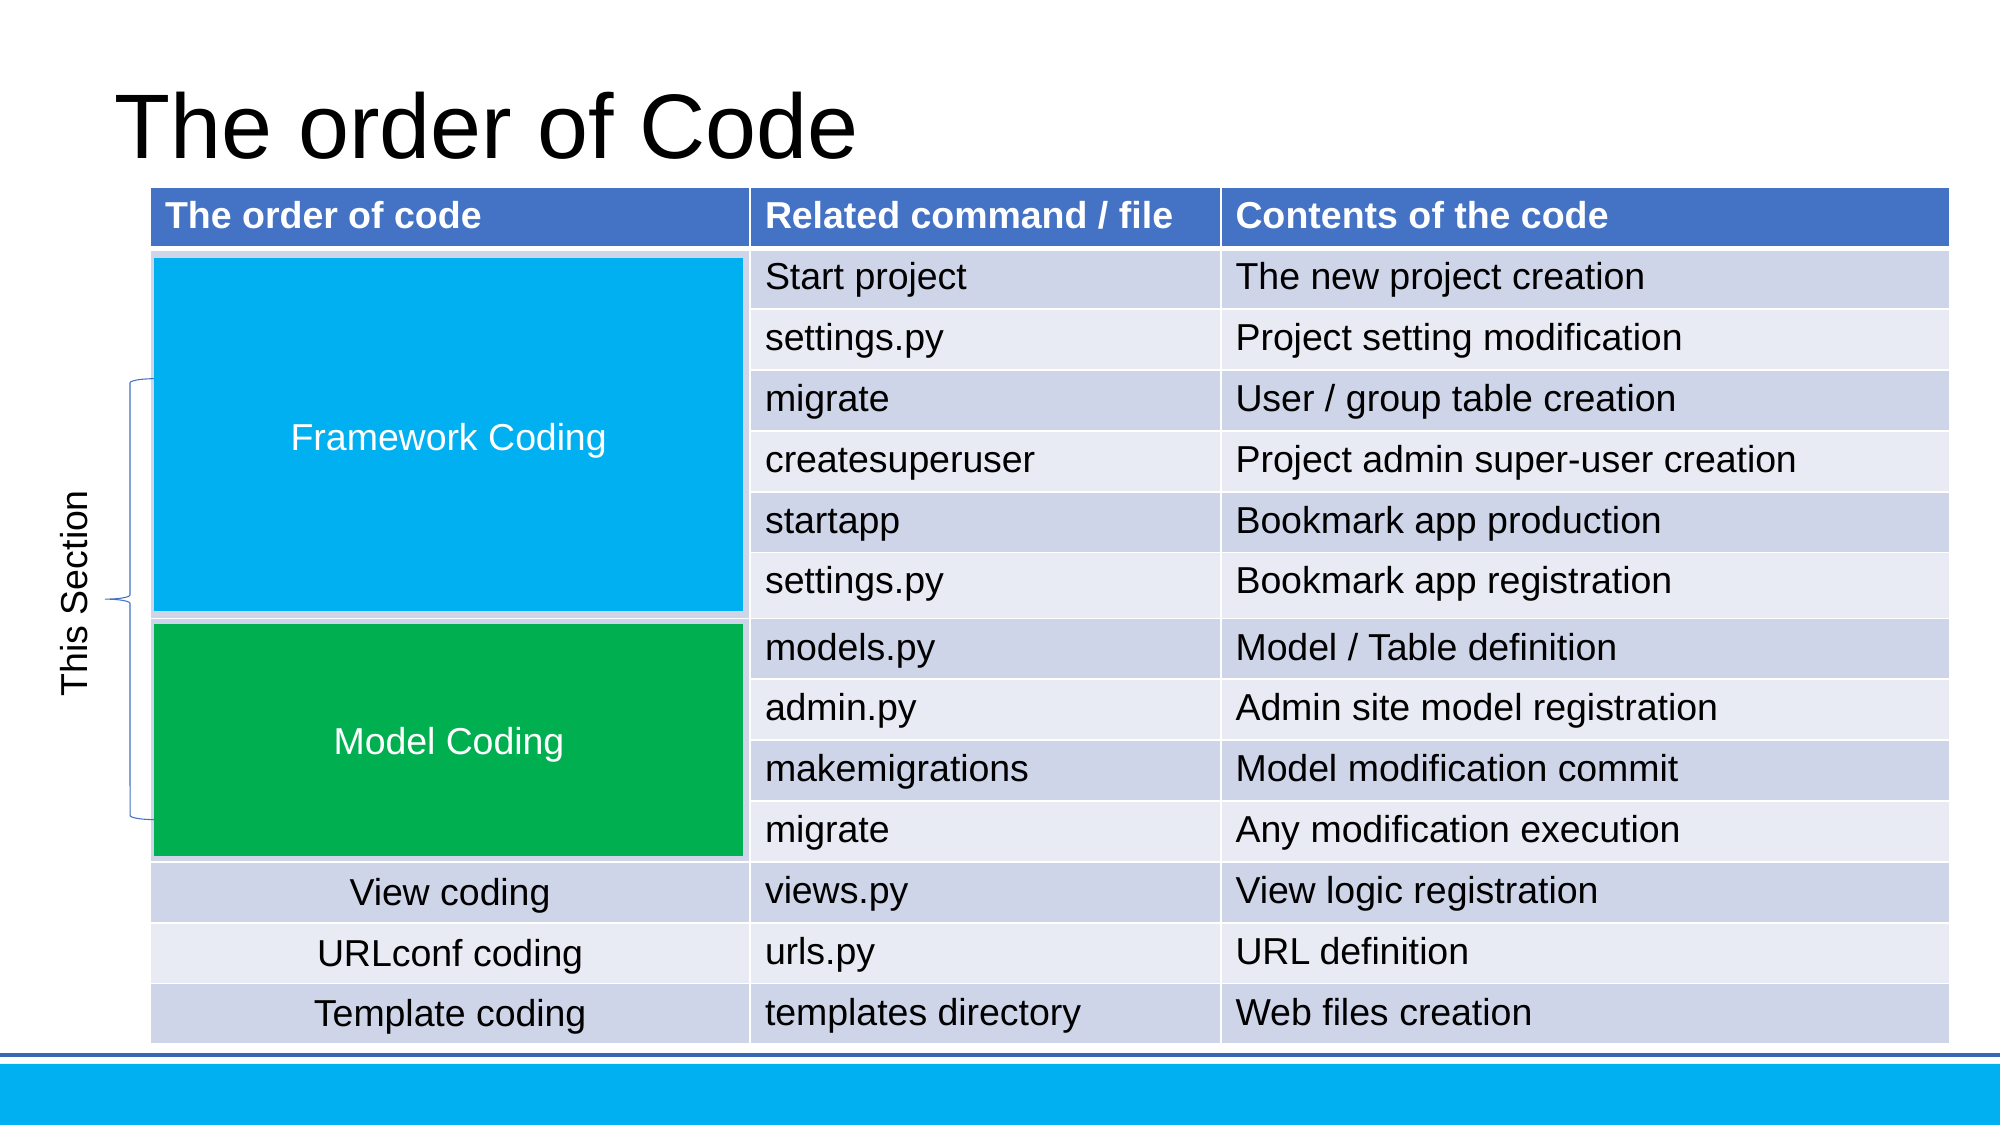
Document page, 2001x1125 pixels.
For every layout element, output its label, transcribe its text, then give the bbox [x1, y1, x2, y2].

table_cell Any modification execution [1222, 802, 1949, 861]
table_cell Web files creation [1222, 984, 1949, 1043]
table_cell Bookmark app production [1222, 493, 1949, 552]
table_cell Model coding [151, 619, 749, 861]
text_box Framework Coding [154, 258, 743, 611]
table_header The order of code [151, 188, 749, 246]
table_cell admin.py [751, 680, 1220, 739]
table_cell The new project creation [1222, 251, 1949, 308]
table_cell urls.py [751, 924, 1220, 983]
table_cell Model modification commit [1222, 741, 1949, 800]
table_cell settings.py [751, 553, 1220, 618]
table_cell templates directory [751, 984, 1220, 1043]
table_cell makemigrations [751, 741, 1220, 800]
table_cell migrate [751, 802, 1220, 861]
title The order of Code [99, 72, 1900, 188]
table_cell URLconf coding [151, 924, 749, 983]
text_box This Section [42, 487, 118, 711]
table_cell View coding [151, 863, 749, 922]
table_cell migrate [751, 371, 1220, 430]
table_cell models.py [751, 619, 1220, 678]
text_box Model Coding [154, 624, 743, 856]
table_header Related command / file [751, 188, 1220, 246]
table_cell Bookmark app registration [1222, 553, 1949, 618]
table_cell views.py [751, 863, 1220, 922]
table_cell Model / Table definition [1222, 619, 1949, 678]
table_cell User / group table creation [1222, 371, 1949, 430]
table_cell createsuperuser [751, 432, 1220, 491]
table_cell Start project [751, 251, 1220, 308]
table_cell Project admin super-user creation [1222, 432, 1949, 491]
table_cell View logic registration [1222, 863, 1949, 922]
table_cell Template coding [151, 984, 749, 1043]
table_cell Framework coding [151, 251, 749, 618]
text_box [118, 378, 156, 821]
table_cell URL definition [1222, 924, 1949, 983]
table_header Contents of the code [1222, 188, 1949, 246]
table_cell Project setting modification [1222, 310, 1949, 369]
table_cell settings.py [751, 310, 1220, 369]
table_cell startapp [751, 493, 1220, 552]
table_cell Admin site model registration [1222, 680, 1949, 739]
